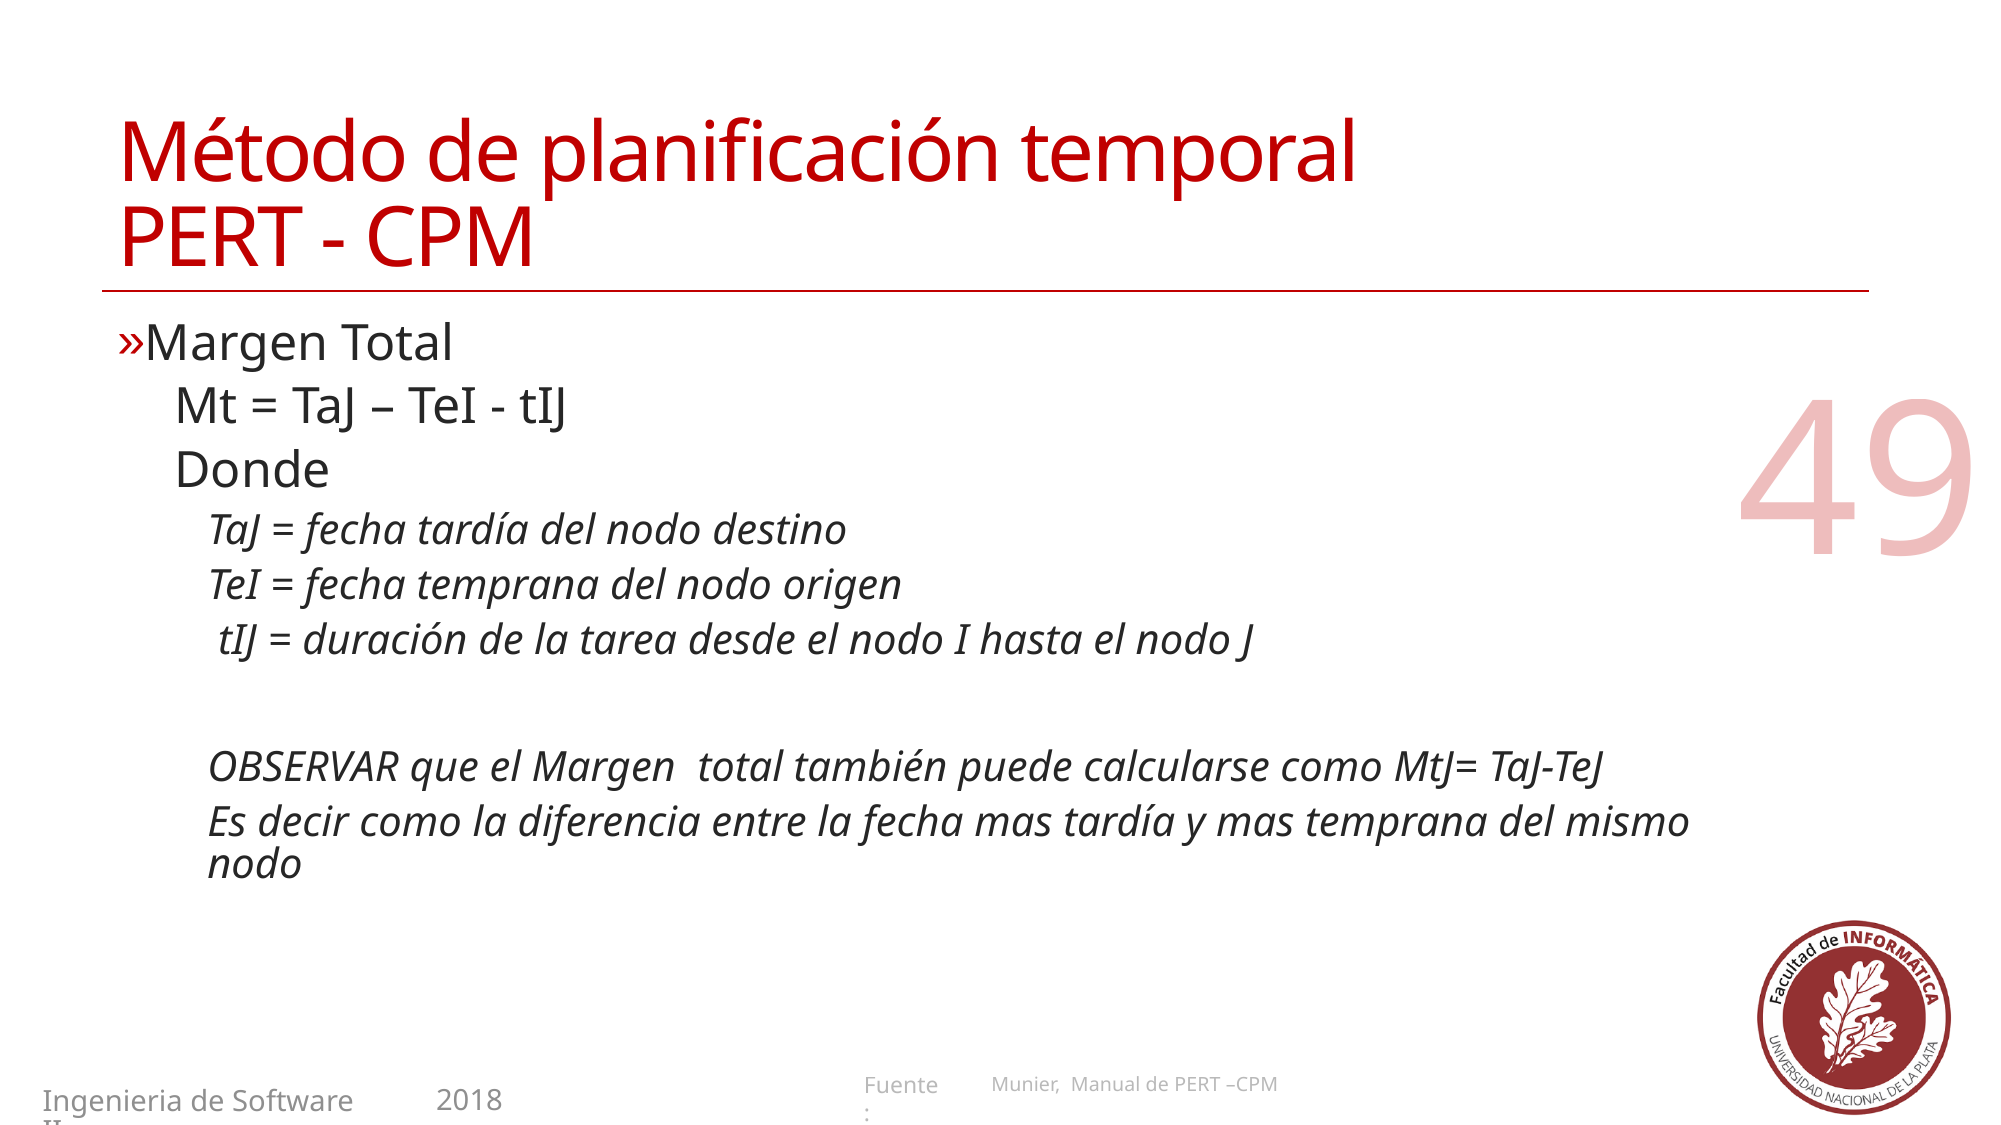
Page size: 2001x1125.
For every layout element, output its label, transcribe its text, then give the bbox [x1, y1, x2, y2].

list Munier, Manual de PERT –CPM [976, 1067, 1332, 1118]
list Margen Total Mt = TaJ – TeI - tIJ Donde TaJ = fecha tardía del nodo destino TeI = fecha temprana del nodo origen tIJ = duración de la tarea desde el nodo I hasta el nodo J OBSERVAR que el Margen total también puede calcularse como MtJ= TaJ-TeJ Es decir como la diferencia entre la fecha mas tardía y mas temprana del mismo nodo [102, 312, 1709, 1047]
slide_number 2018 [421, 1073, 557, 1116]
title Método de planificación temporal PERT - CPM [102, 105, 1870, 291]
slide_number 49 [1709, 467, 1998, 640]
footer Ingenieria de Software II [27, 1075, 382, 1111]
picture [1757, 920, 1956, 1116]
